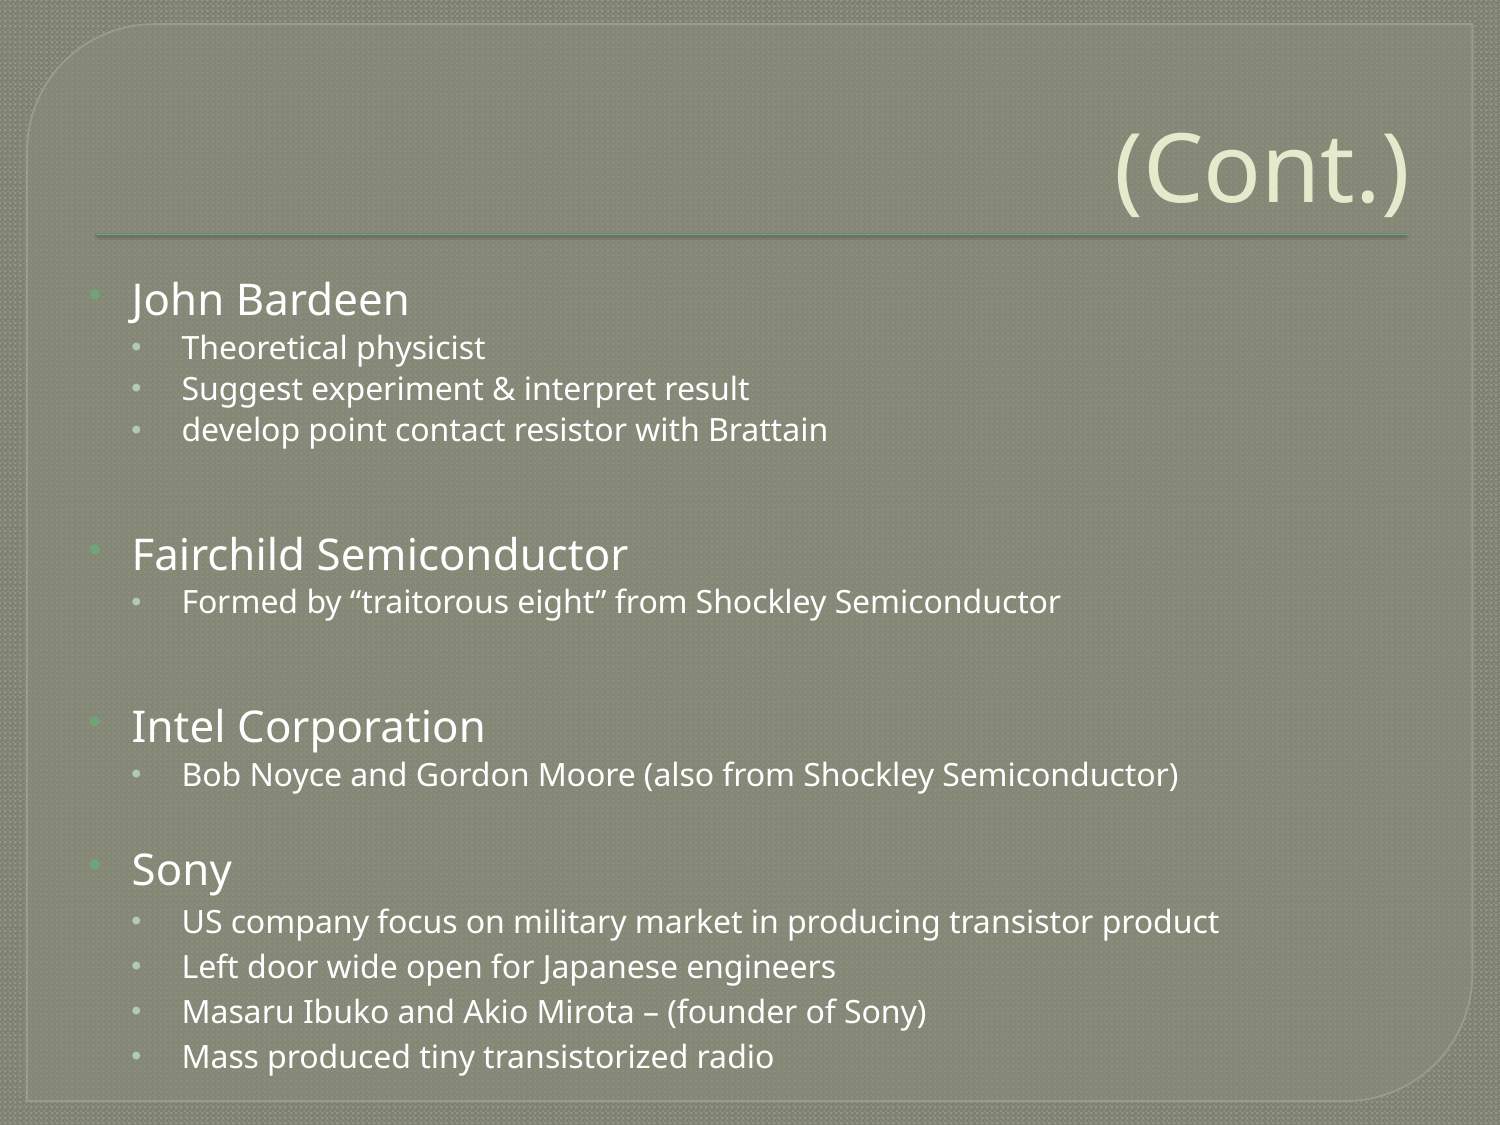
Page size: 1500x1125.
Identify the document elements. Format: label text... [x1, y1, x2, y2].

list John Bardeen Theoretical physicist Suggest experiment & interpret result develop point contact resistor with Brattain Fairchild Semiconductor Formed by “traitorous eight” from Shockley Semiconductor Intel Corporation Bob Noyce and Gordon Moore (also from Shockley Semiconductor) Sony US company focus on military market in producing transistor product Left door wide open for Japanese engineers Masaru Ibuko and Akio Mirota – (founder of Sony) Mass produced tiny transistorized radio [75, 270, 1425, 1088]
title (Cont.) [75, 41, 1425, 230]
